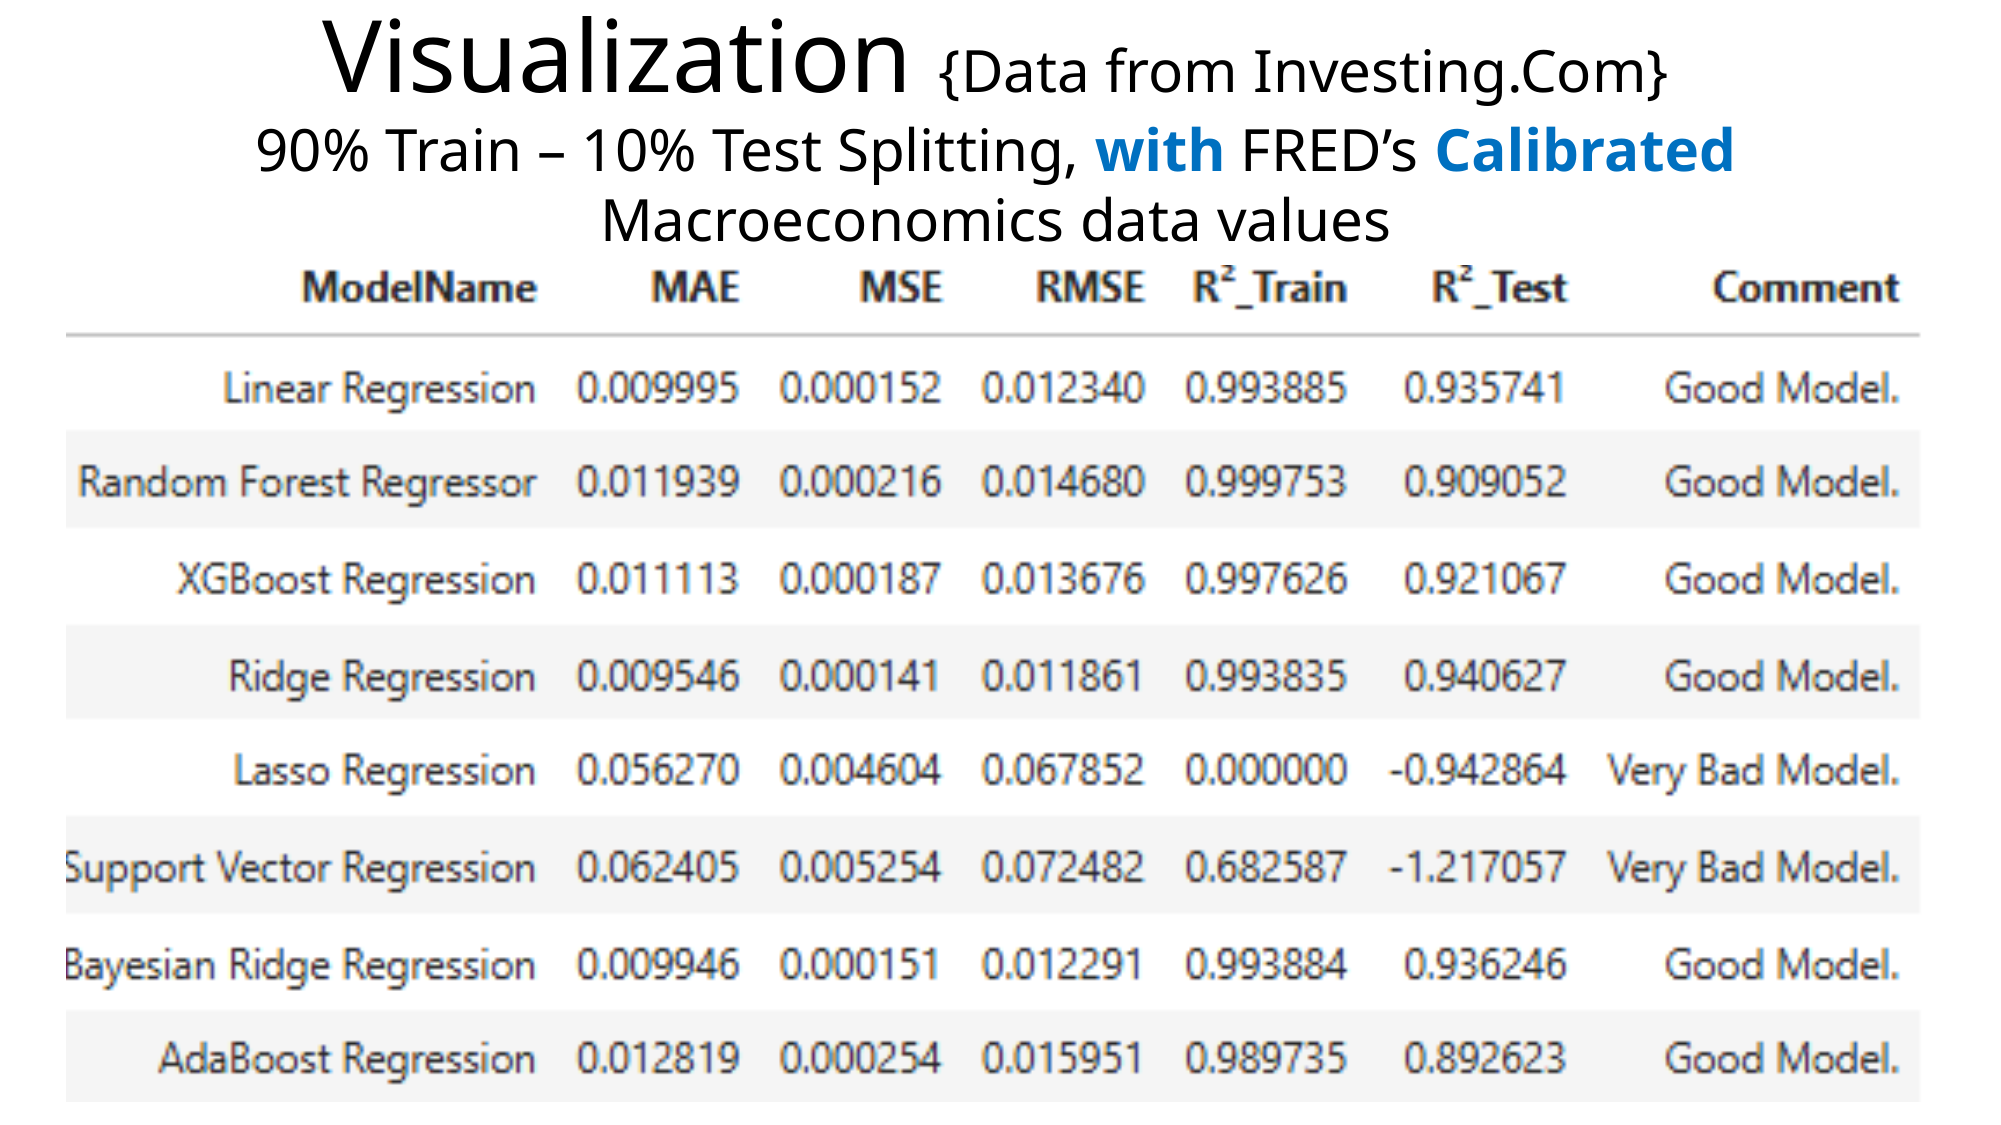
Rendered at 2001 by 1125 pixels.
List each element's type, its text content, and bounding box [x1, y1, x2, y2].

text_box Visualization {Data from Investing.Com} [22, 0, 1969, 106]
picture [66, 265, 1928, 1103]
text_box 90% Train – 10% Test Splitting, with FRED’s Calibrated Macroeconomics data values [22, 106, 1969, 261]
